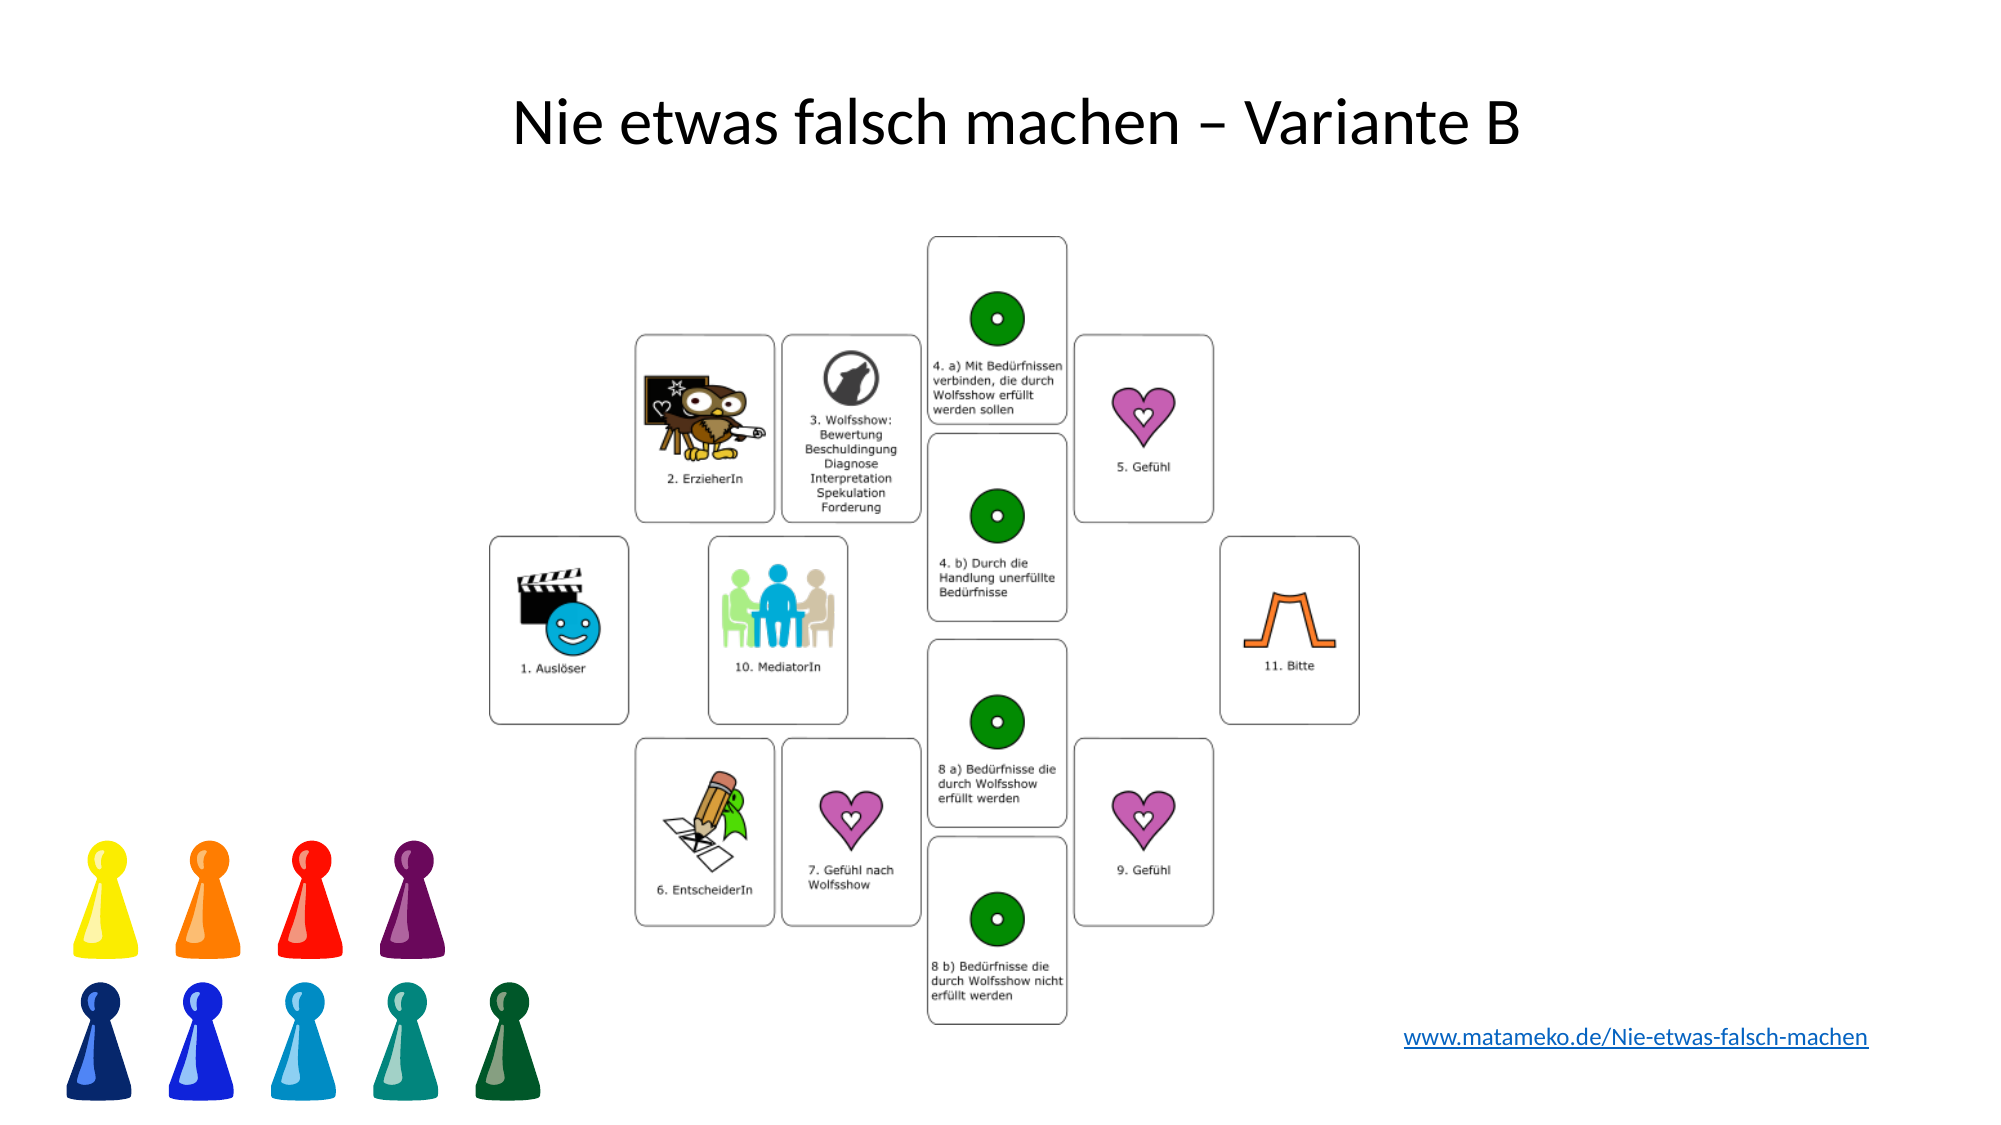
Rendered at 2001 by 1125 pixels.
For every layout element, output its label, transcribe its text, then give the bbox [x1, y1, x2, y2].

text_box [73, 840, 139, 959]
picture [489, 236, 1360, 1026]
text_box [175, 840, 241, 959]
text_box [475, 982, 541, 1101]
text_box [380, 840, 445, 959]
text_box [168, 982, 234, 1101]
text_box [270, 982, 336, 1101]
text_box www.matameko.de/Nie-etwas-falsch-machen [1388, 1013, 1884, 1059]
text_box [277, 840, 343, 959]
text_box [66, 982, 132, 1101]
text_box Nie etwas falsch machen – Variante B [498, 70, 1538, 166]
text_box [373, 982, 439, 1101]
